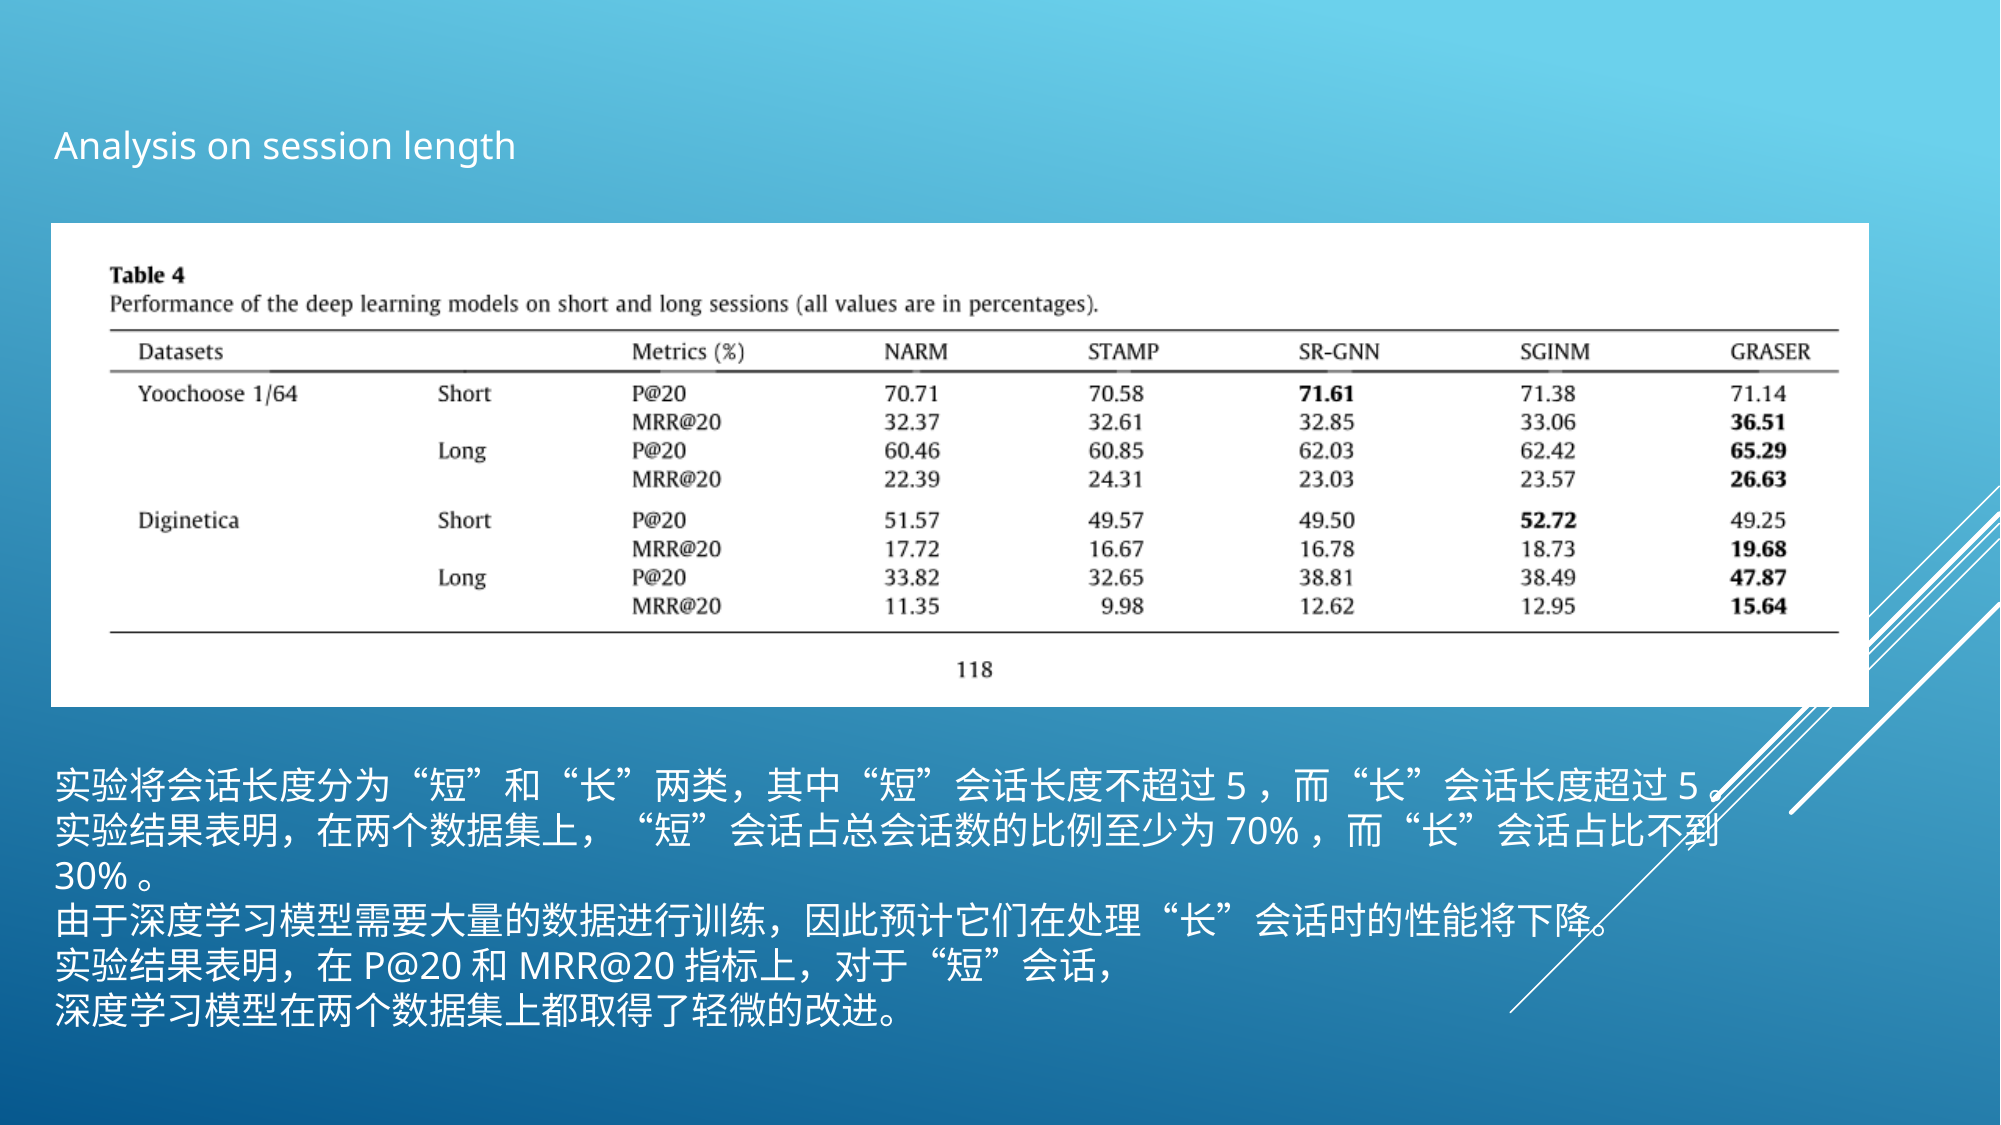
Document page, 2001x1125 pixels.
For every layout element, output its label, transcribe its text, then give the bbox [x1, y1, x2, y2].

picture [50, 223, 1869, 707]
text_box Analysis on session length [39, 114, 1041, 175]
text_box 实验将会话长度分为“短”和“长”两类，其中“短”会话长度不超过5，而“长”会话长度超过5。 实验结果表明，在两个数据集上，“短”会话占总会话数的比例至少为70%，而“长”会话占比不到30%。 由于深度学习模型需要大量的数据进行训练，因此预计它们在处理“长”会话时的性能将下降。 实验结果表明，在P@20和MRR@20指标上，对于“短”会话， 深度学习模型在两个数据集上都取得了轻微的改进。 [39, 754, 1857, 1040]
